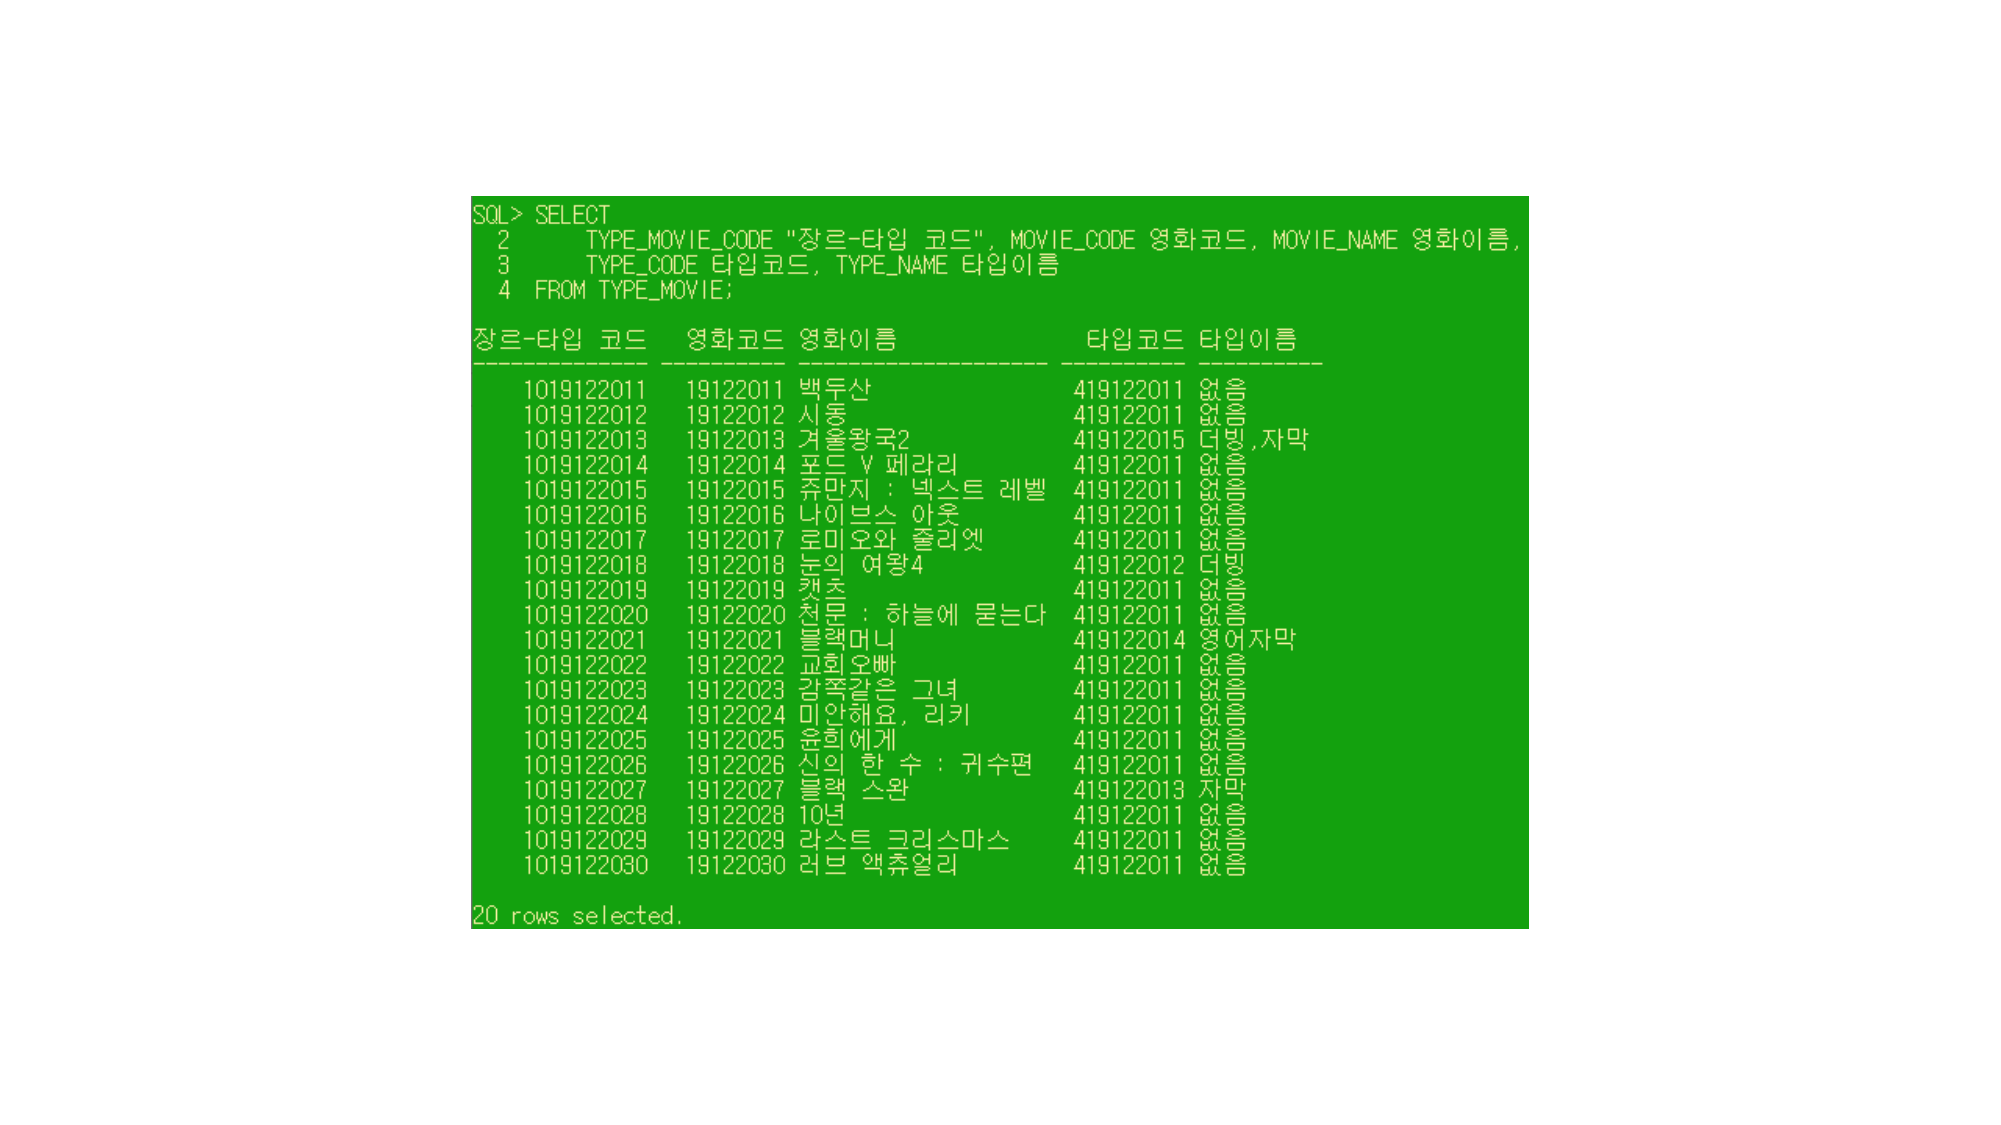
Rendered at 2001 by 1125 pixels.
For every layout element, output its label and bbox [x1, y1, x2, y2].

picture [470, 196, 1529, 929]
